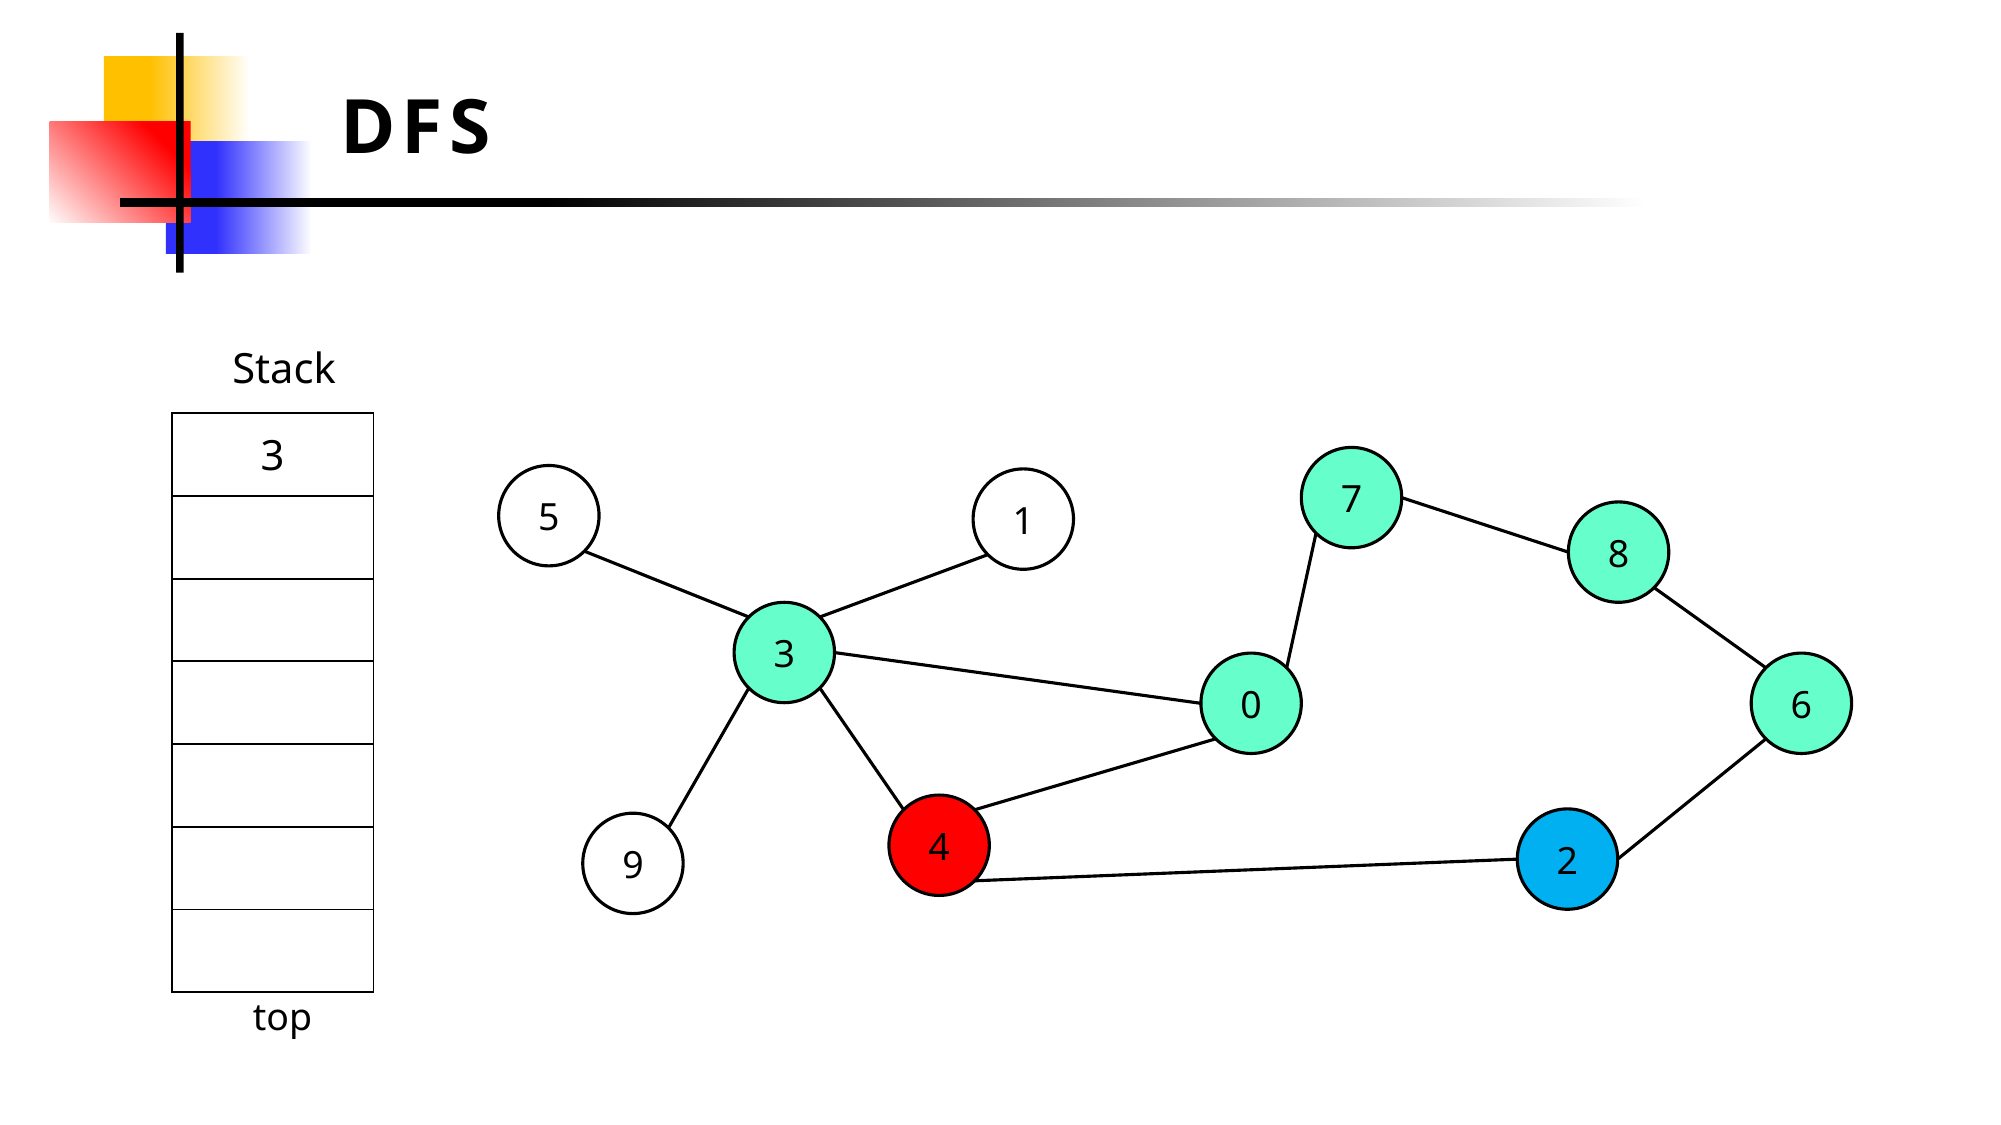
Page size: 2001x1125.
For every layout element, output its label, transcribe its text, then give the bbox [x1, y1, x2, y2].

text_box top [238, 985, 347, 1046]
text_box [49, 32, 1644, 273]
table_cell [173, 497, 373, 578]
table_cell [173, 580, 373, 660]
table_cell [173, 828, 373, 909]
text_box Stack [217, 334, 353, 400]
table_cell [173, 662, 373, 743]
table_cell [173, 910, 373, 991]
table_cell [173, 745, 373, 826]
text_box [498, 447, 1852, 914]
table_header 3 [173, 414, 373, 495]
